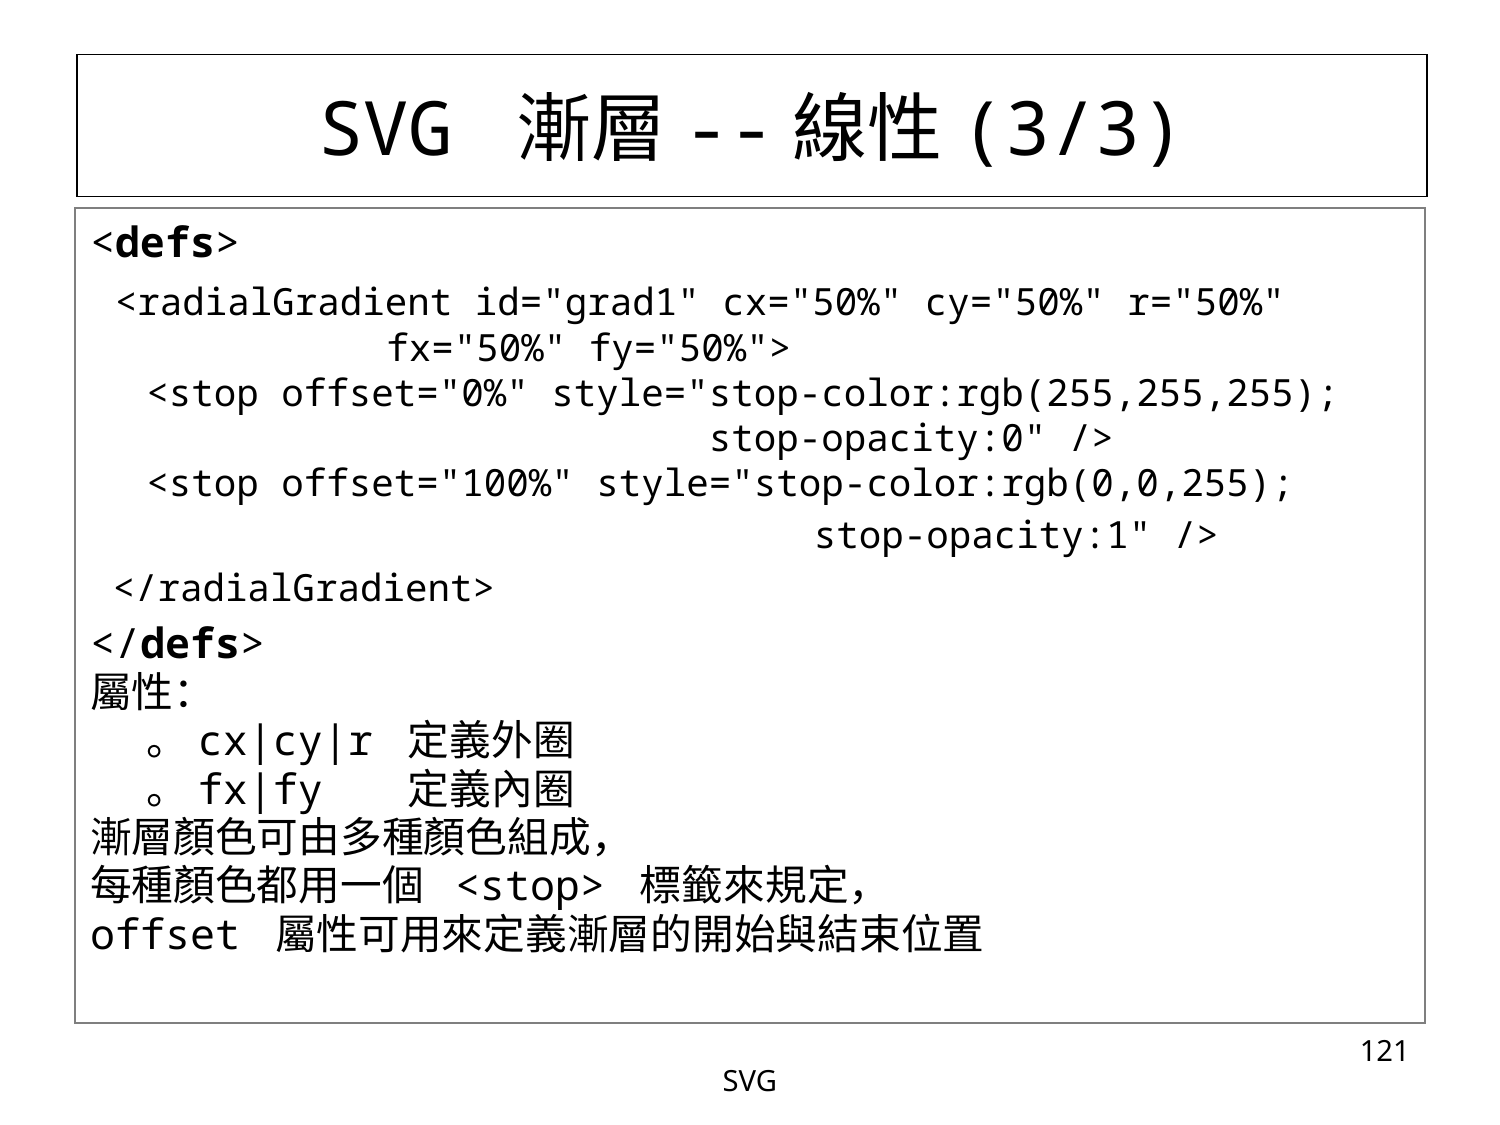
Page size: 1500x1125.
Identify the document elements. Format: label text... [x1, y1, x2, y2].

text_box SVG [512, 1054, 988, 1125]
title SVG 漸層--線性(3/3) [76, 54, 1427, 197]
list <defs> <radialGradient id="grad1" cx="50%" cy="50%" r="50%" fx="50%" fy="50%"> <stop offset="0%" style="stop-color:rgb(255,255,255); stop-opacity:0" /> <stop offset="100%" style="stop-color:rgb(0,0,255); stop-opacity:1" /> </radialGradient> </defs> 屬性： 。cx|cy|r 定義外圈 。fx|fy 定義內圈 漸層顏色可由多種顏色組成， 每種顏色都用一個 <stop> 標籤來規定， offset 屬性可用來定義漸層的開始與結束位置 [75, 208, 1425, 1024]
text_box ‹#› [1074, 1024, 1425, 1103]
